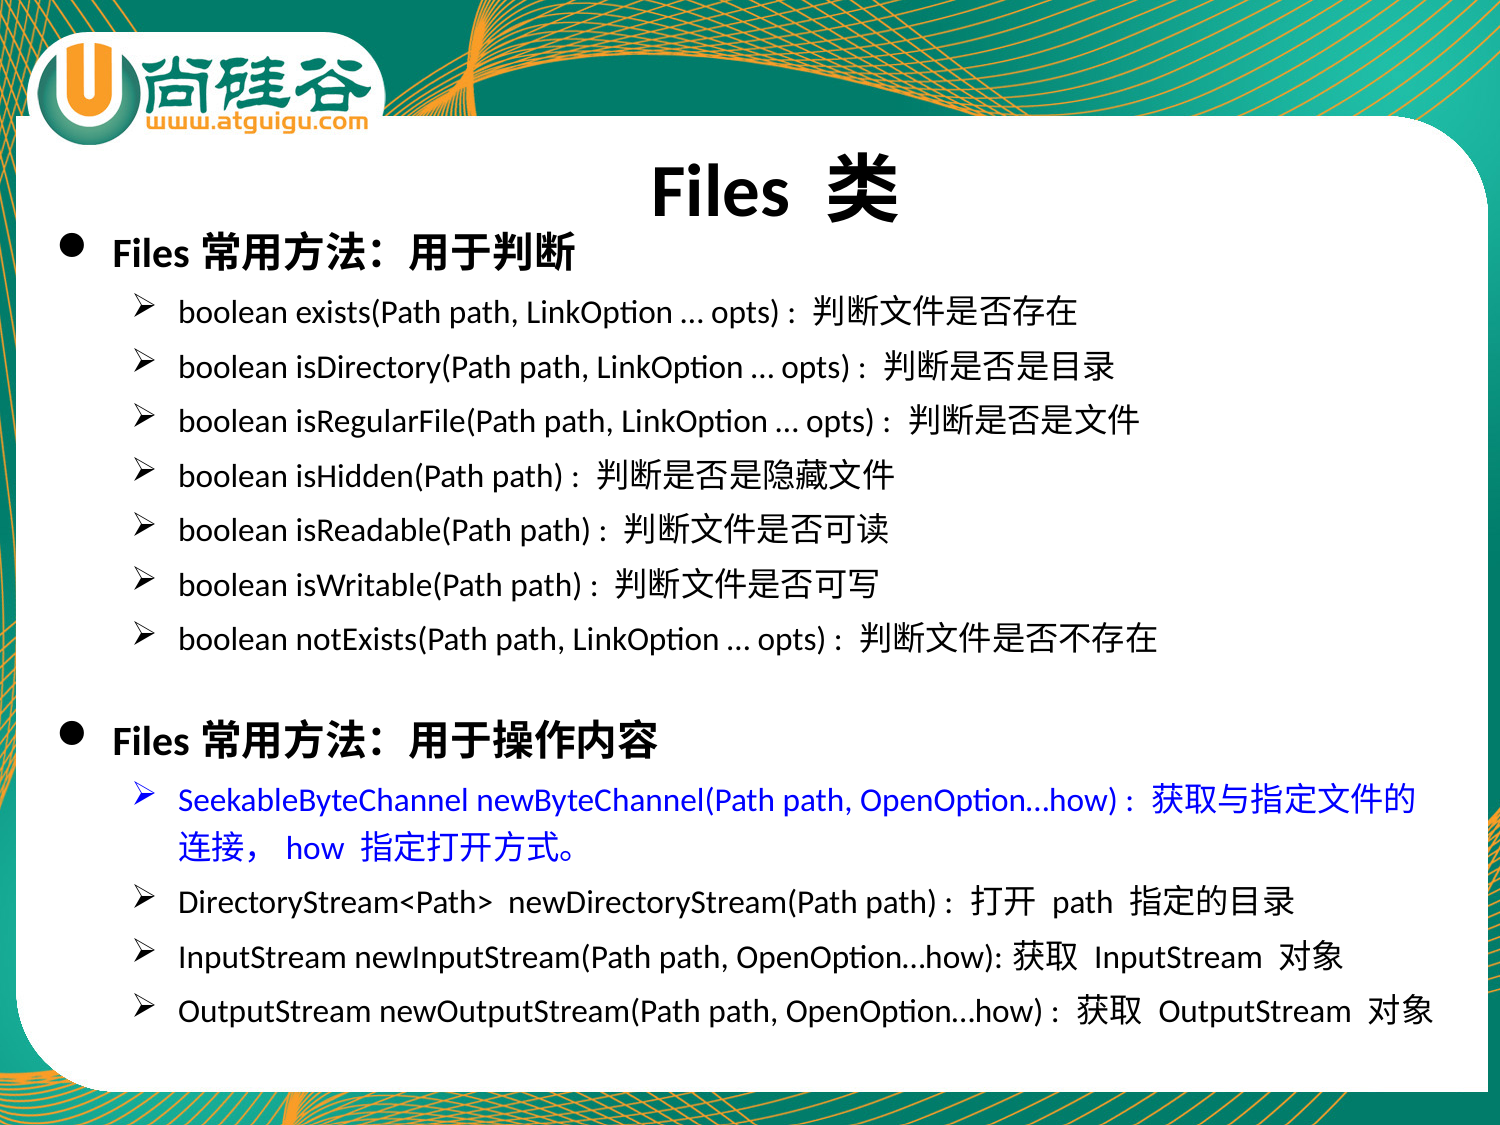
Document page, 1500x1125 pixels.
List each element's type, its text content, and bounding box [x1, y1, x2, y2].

title Files 类 [411, 121, 1140, 208]
picture [0, 0, 1500, 1125]
text_box Files常用方法：用于判断 boolean exists(Path path, LinkOption … opts) : 判断文件是否存在 boolean isDirectory(Path path, LinkOption … opts) : 判断是否是目录 boolean isRegularFile(Path path, LinkOption … opts) : 判断是否是文件 boolean isHidden(Path path) : 判断是否是隐藏文件 boolean isReadable(Path path) : 判断文件是否可读 boolean isWritable(Path path) : 判断文件是否可写 boolean notExists(Path path, LinkOption … opts) : 判断文件是否不存在 Files常用方法：用于操作内容 SeekableByteChannel newByteChannel(Path path, OpenOption…how) : 获取与指定文件的连接，how 指定打开方式。 DirectoryStream<Path> newDirectoryStream(Path path) : 打开 path 指定的目录 InputStream newInputStream(Path path, OpenOption…how):获取 InputStream 对象 OutputStream newOutputStream(Path path, OpenOption…how) : 获取 OutputStream 对象 [41, 208, 1459, 1059]
